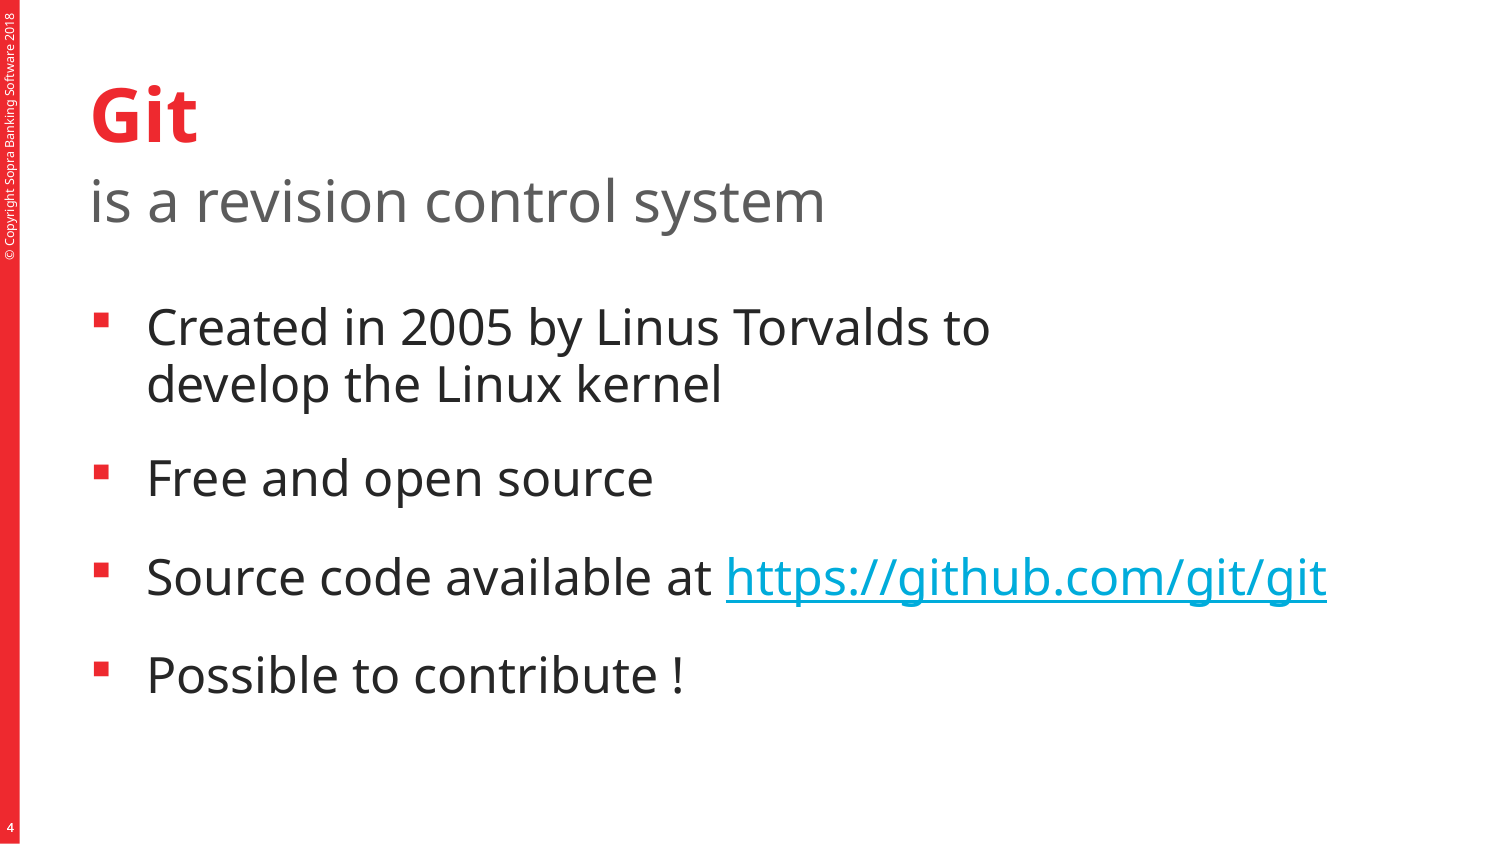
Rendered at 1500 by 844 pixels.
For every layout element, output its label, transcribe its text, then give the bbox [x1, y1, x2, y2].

title Git [75, 66, 1425, 161]
list is a revision control system [75, 161, 1425, 225]
list Created in 2005 by Linus Torvalds to develop the Linux kernel Free and open source Source code available at https://github.com/git/git Possible to contribute ! [75, 292, 1425, 810]
